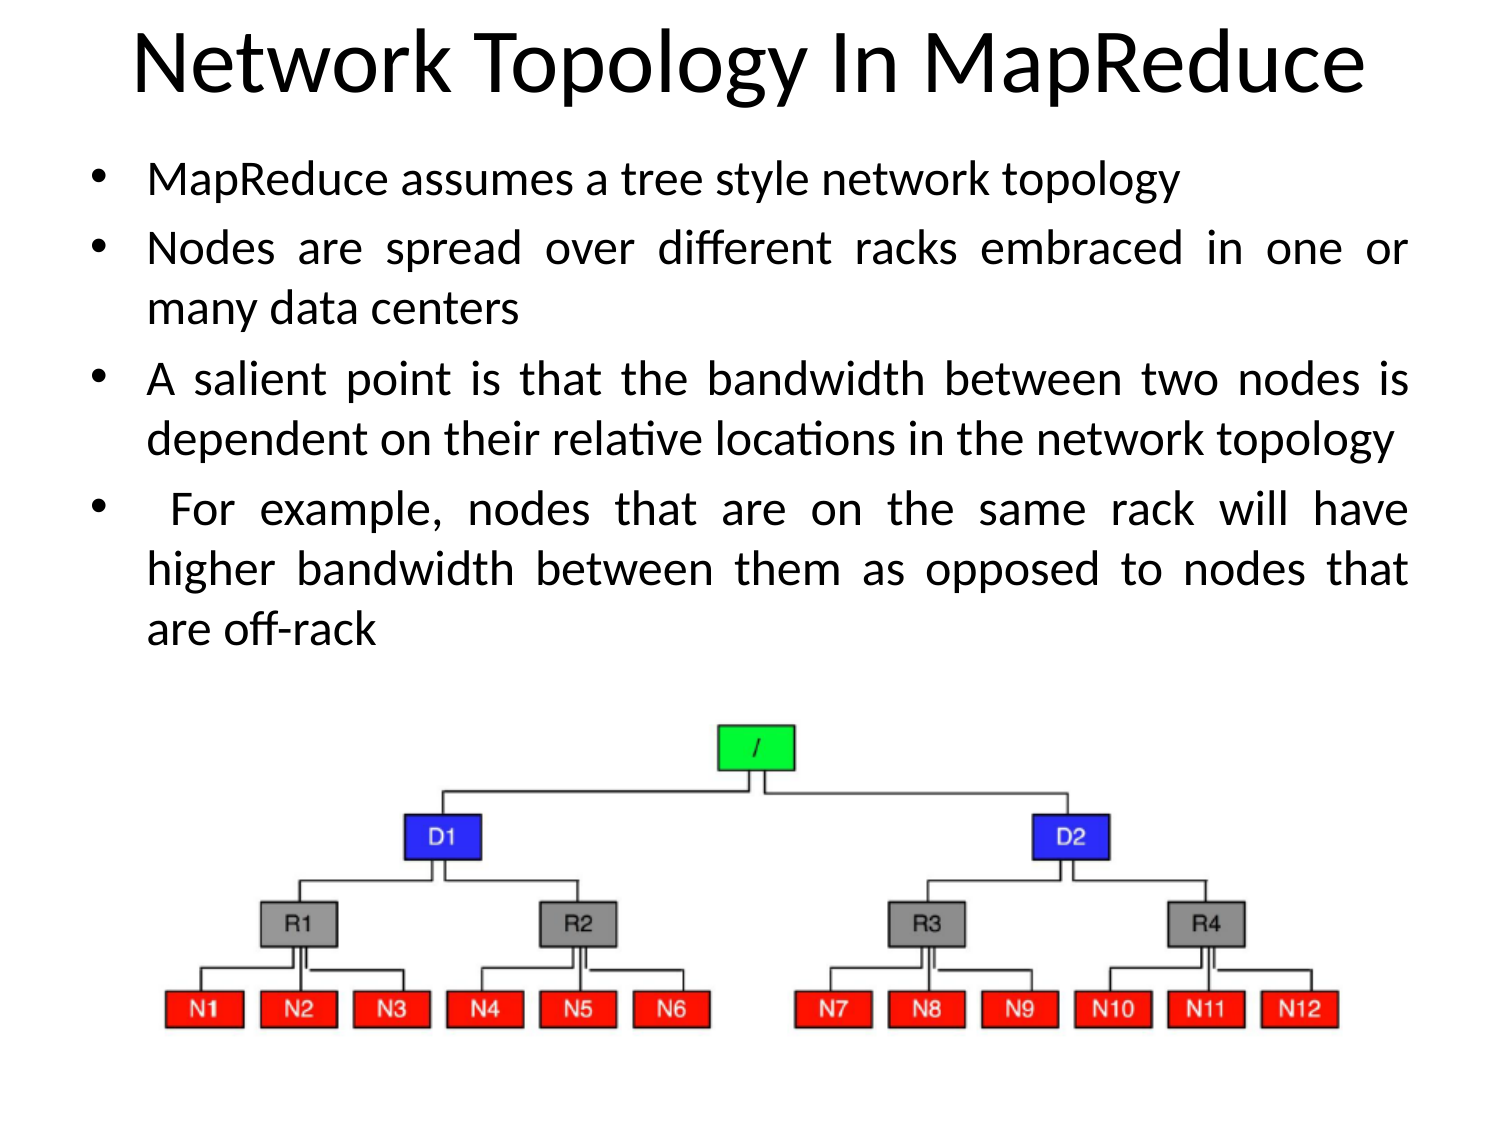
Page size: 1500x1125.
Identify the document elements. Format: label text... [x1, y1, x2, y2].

picture [137, 687, 1382, 1046]
title Network Topology In MapReduce [75, 0, 1425, 137]
list MapReduce assumes a tree style network topology Nodes are spread over different racks embraced in one or many data centers A salient point is that the bandwidth between two nodes is dependent on their relative locations in the network topology For example, nodes that are on the same rack will have higher bandwidth between them as opposed to nodes that are off-rack [75, 137, 1425, 713]
